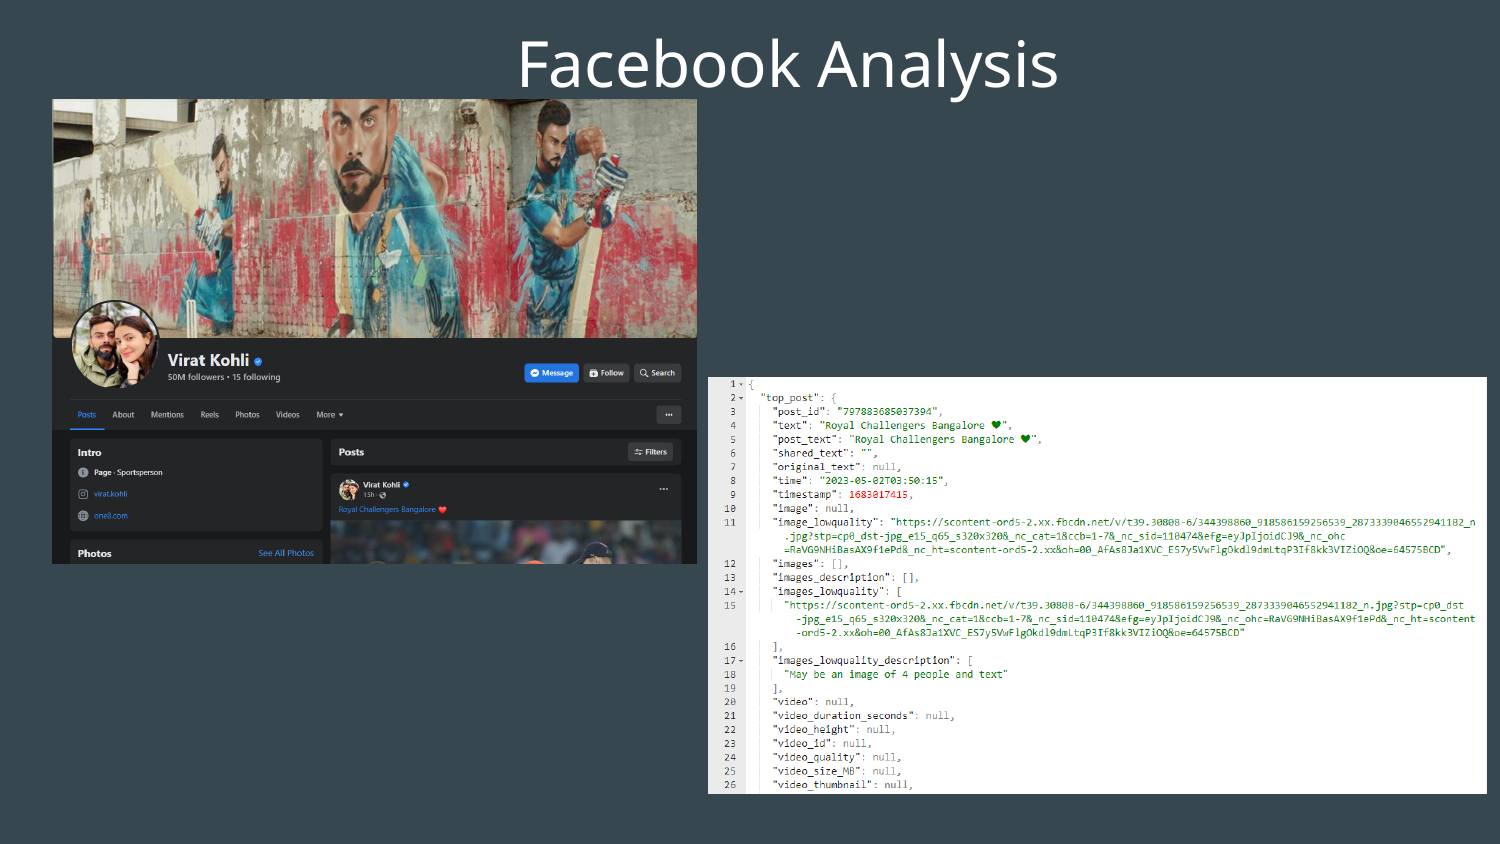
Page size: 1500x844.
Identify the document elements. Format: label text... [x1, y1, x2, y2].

picture [52, 99, 697, 564]
picture [708, 376, 1487, 794]
title Facebook Analysis [144, 8, 1433, 116]
